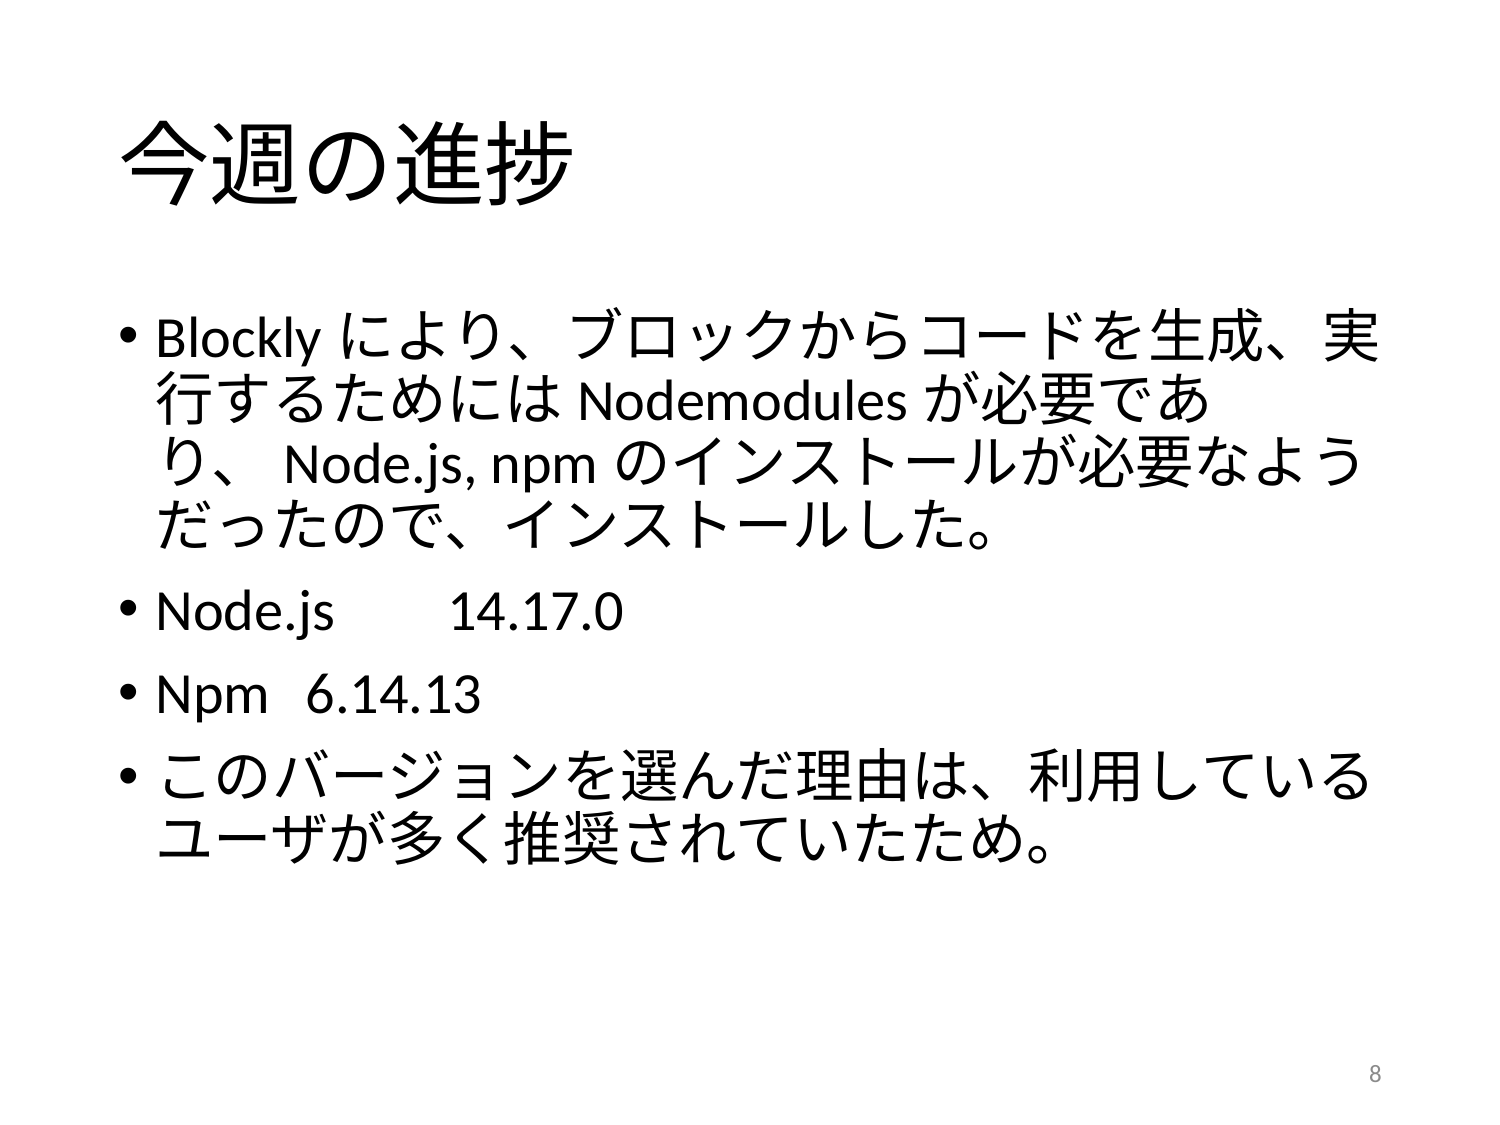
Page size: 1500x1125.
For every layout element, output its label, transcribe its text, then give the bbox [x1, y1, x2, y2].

title 今週の進捗 [103, 59, 1397, 278]
slide_number 8 [1059, 1042, 1397, 1103]
list Blocklyにより、ブロックからコードを生成、実行するためにはNodemodulesが必要であり、Node.js, npmのインストールが必要なようだったので、インストールした。 Node.js 14.17.0 Npm 6.14.13 このバージョンを選んだ理由は、利用しているユーザが多く推奨されていたため。 [103, 299, 1397, 1014]
